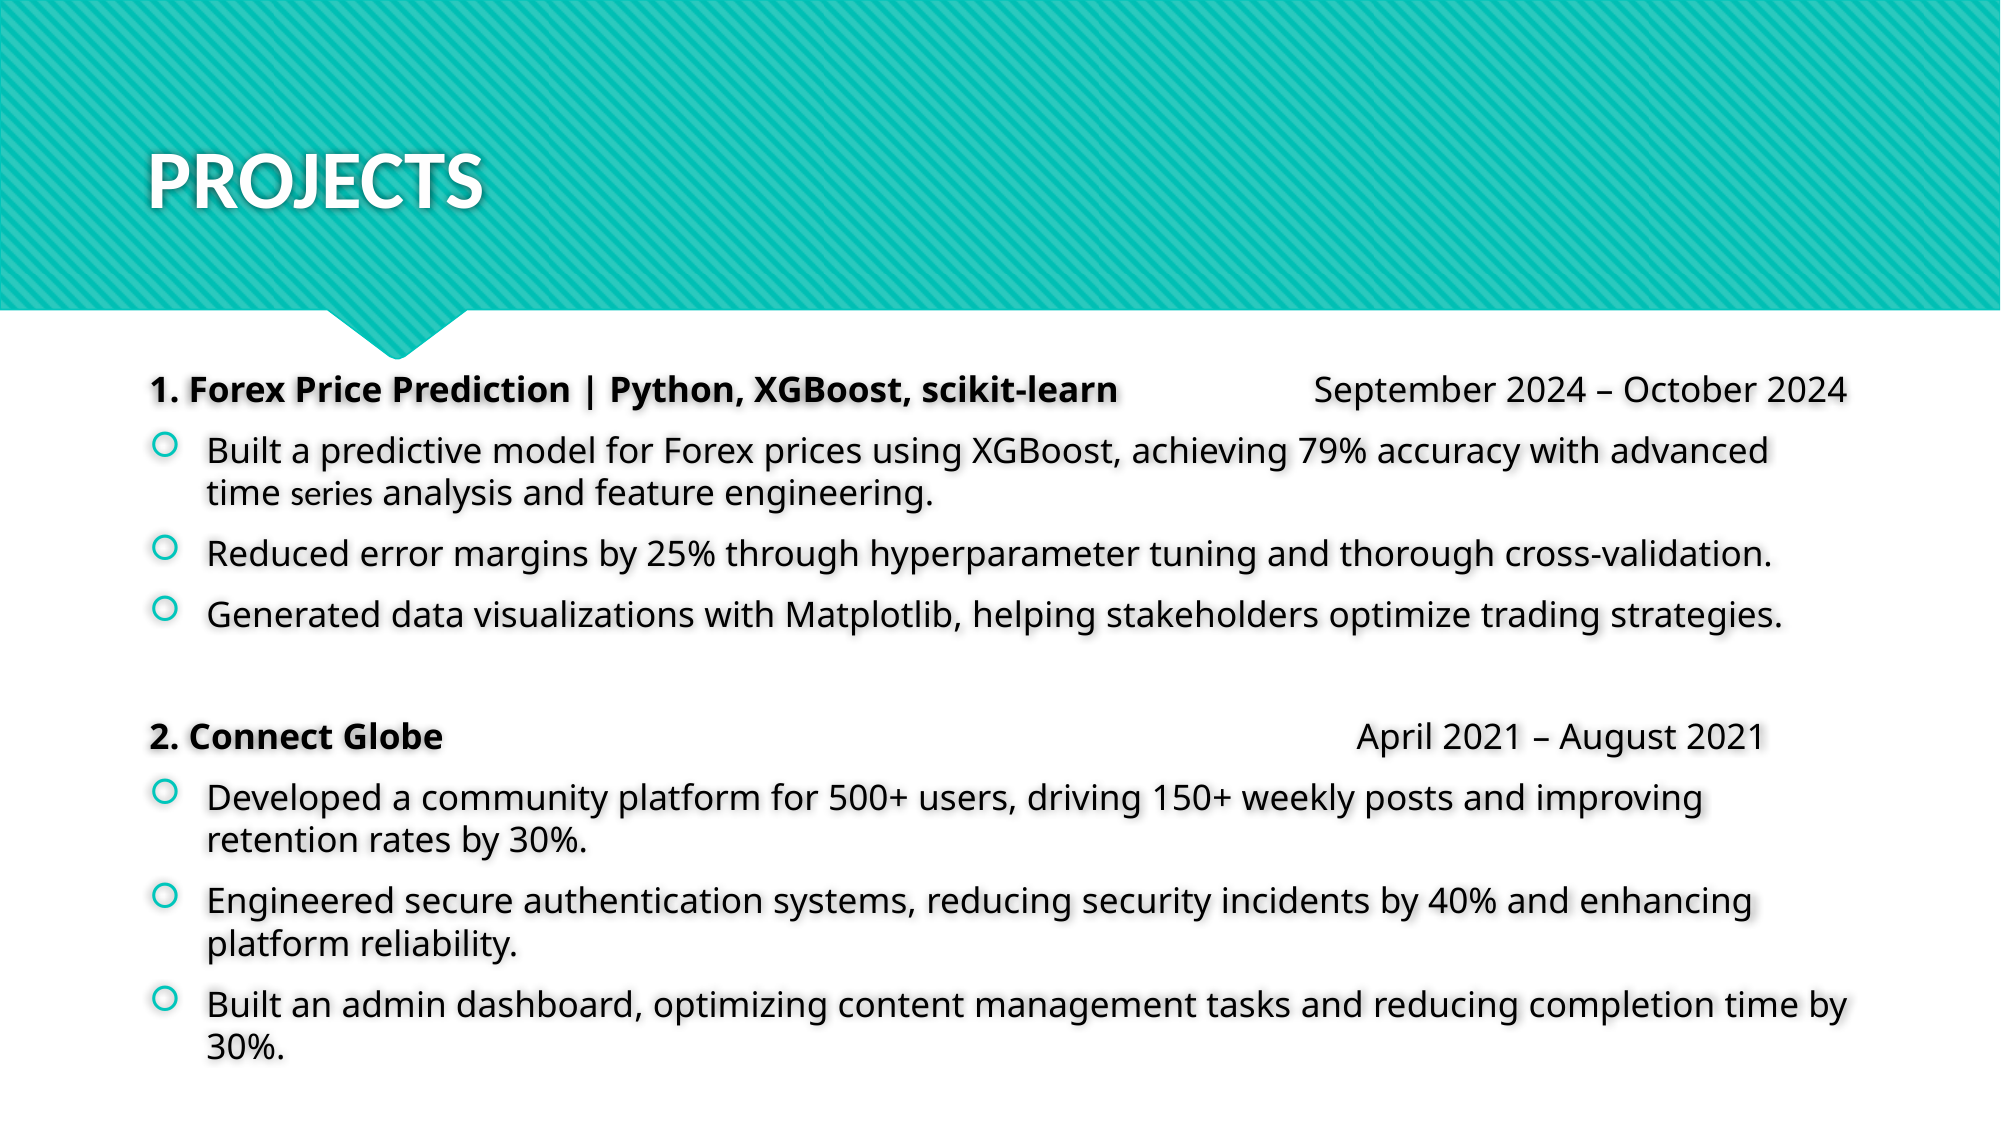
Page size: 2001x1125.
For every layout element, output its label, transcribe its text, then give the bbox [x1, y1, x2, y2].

title PROJECTS [132, 73, 1868, 233]
list 1. Forex Price Prediction | Python, XGBoost, scikit-learn September 2024 – October 2024 Built a predictive model for Forex prices using XGBoost, achieving 79% accuracy with advanced time series analysis and feature engineering. Reduced error margins by 25% through hyperparameter tuning and thorough cross-validation. Generated data visualizations with Matplotlib, helping stakeholders optimize trading strategies. 2. Connect Globe April 2021 – August 2021 Developed a community platform for 500+ users, driving 150+ weekly posts and improving retention rates by 30%. Engineered secure authentication systems, reducing security incidents by 40% and enhancing platform reliability. Built an admin dashboard, optimizing content management tasks and reducing completion time by 30%. [134, 359, 1866, 1091]
